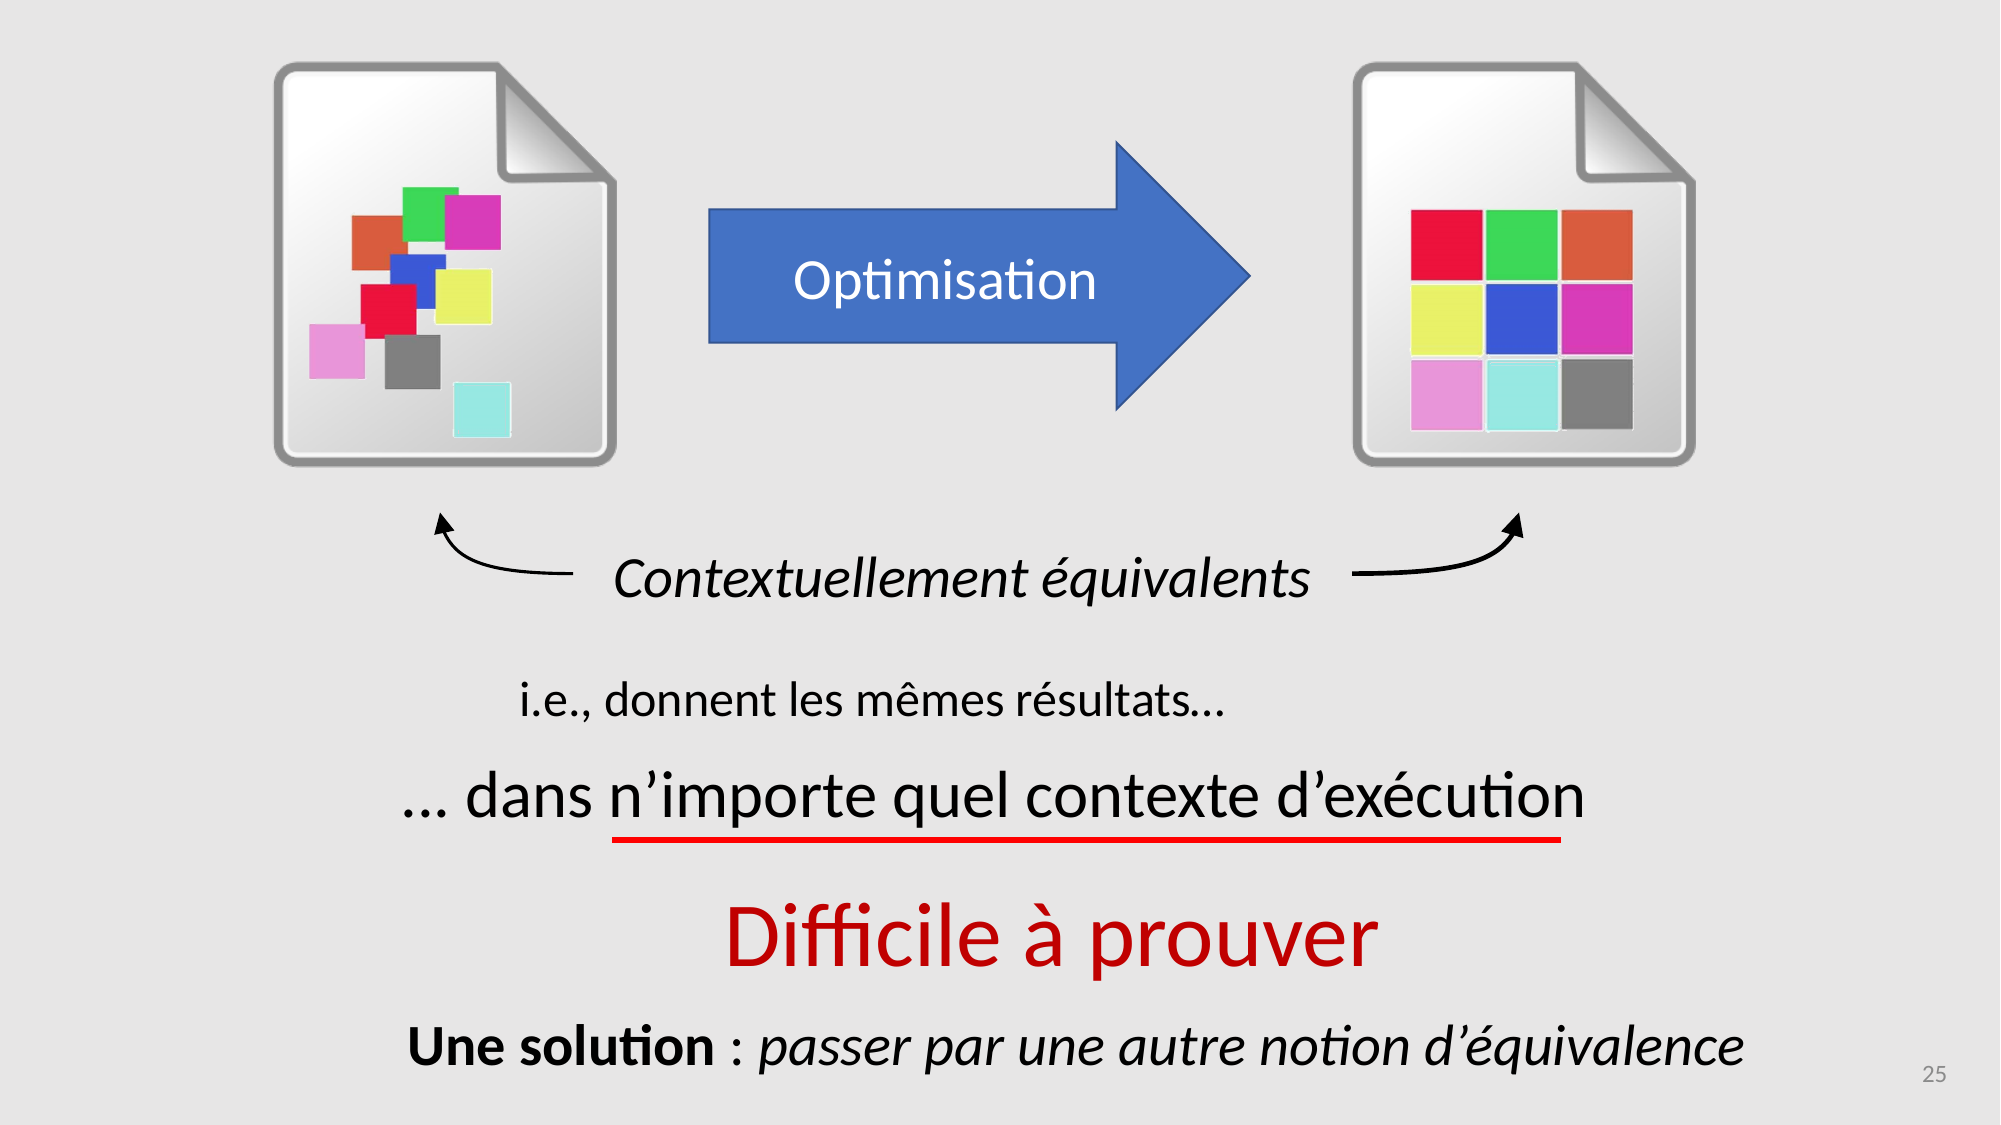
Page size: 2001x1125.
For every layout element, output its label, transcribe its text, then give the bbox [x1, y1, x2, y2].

text_box Difficile à prouver [709, 867, 1553, 993]
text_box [1352, 513, 1520, 575]
text_box Optimisation [708, 140, 1252, 412]
text_box Contextuellement équivalents [573, 531, 1353, 616]
text_box i.e., donnent les mêmes résultats… [504, 658, 1391, 734]
text_box ... dans n’importe quel contexte d’exécution [385, 743, 1779, 918]
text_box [187, 7, 693, 513]
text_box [1266, 7, 1772, 513]
slide_number 25 [1512, 1042, 1963, 1103]
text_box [439, 513, 573, 575]
